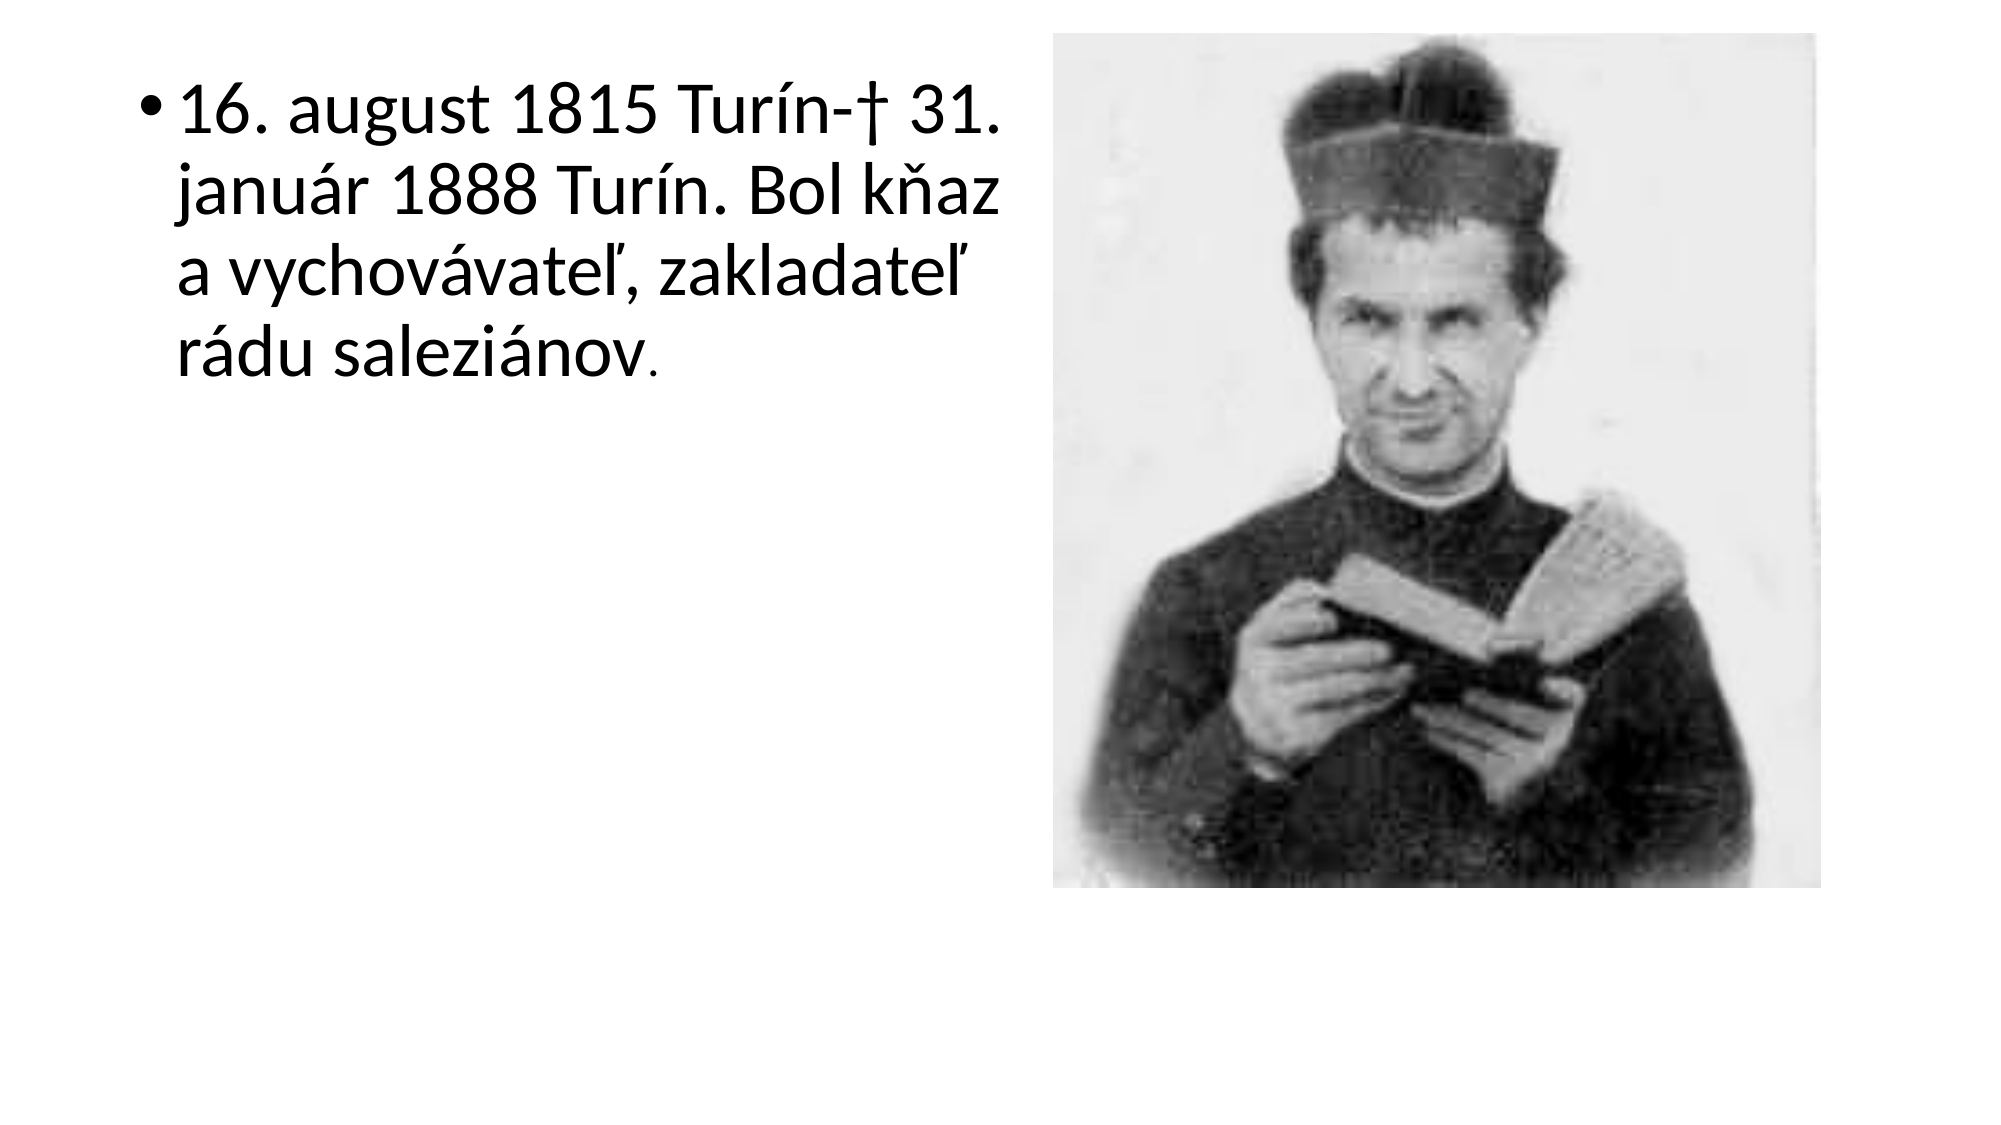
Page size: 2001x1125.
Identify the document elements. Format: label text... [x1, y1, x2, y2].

list 16. august 1815 Turín-† 31. január 1888 Turín. Bol kňaz a vychovávateľ, zakladateľ rádu saleziánov. [123, 61, 1035, 1125]
picture [1053, 33, 1821, 888]
